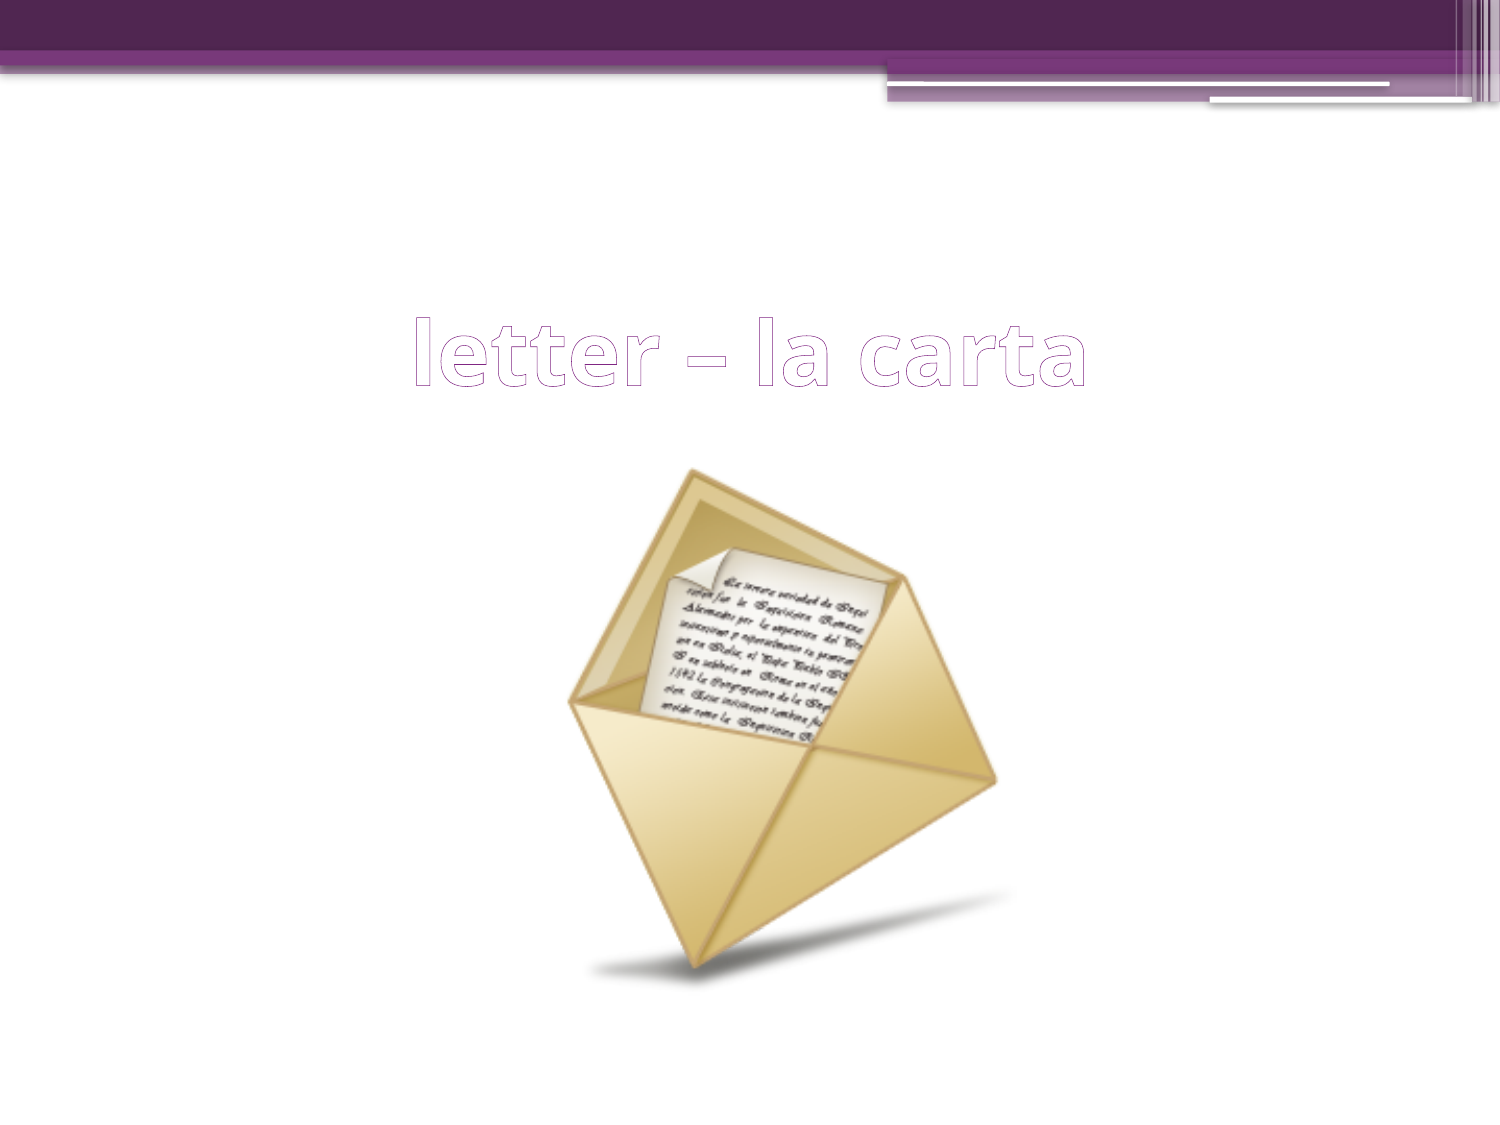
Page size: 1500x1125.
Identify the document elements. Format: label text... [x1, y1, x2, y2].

picture [483, 462, 1017, 996]
title letter – la carta [112, 187, 1388, 411]
